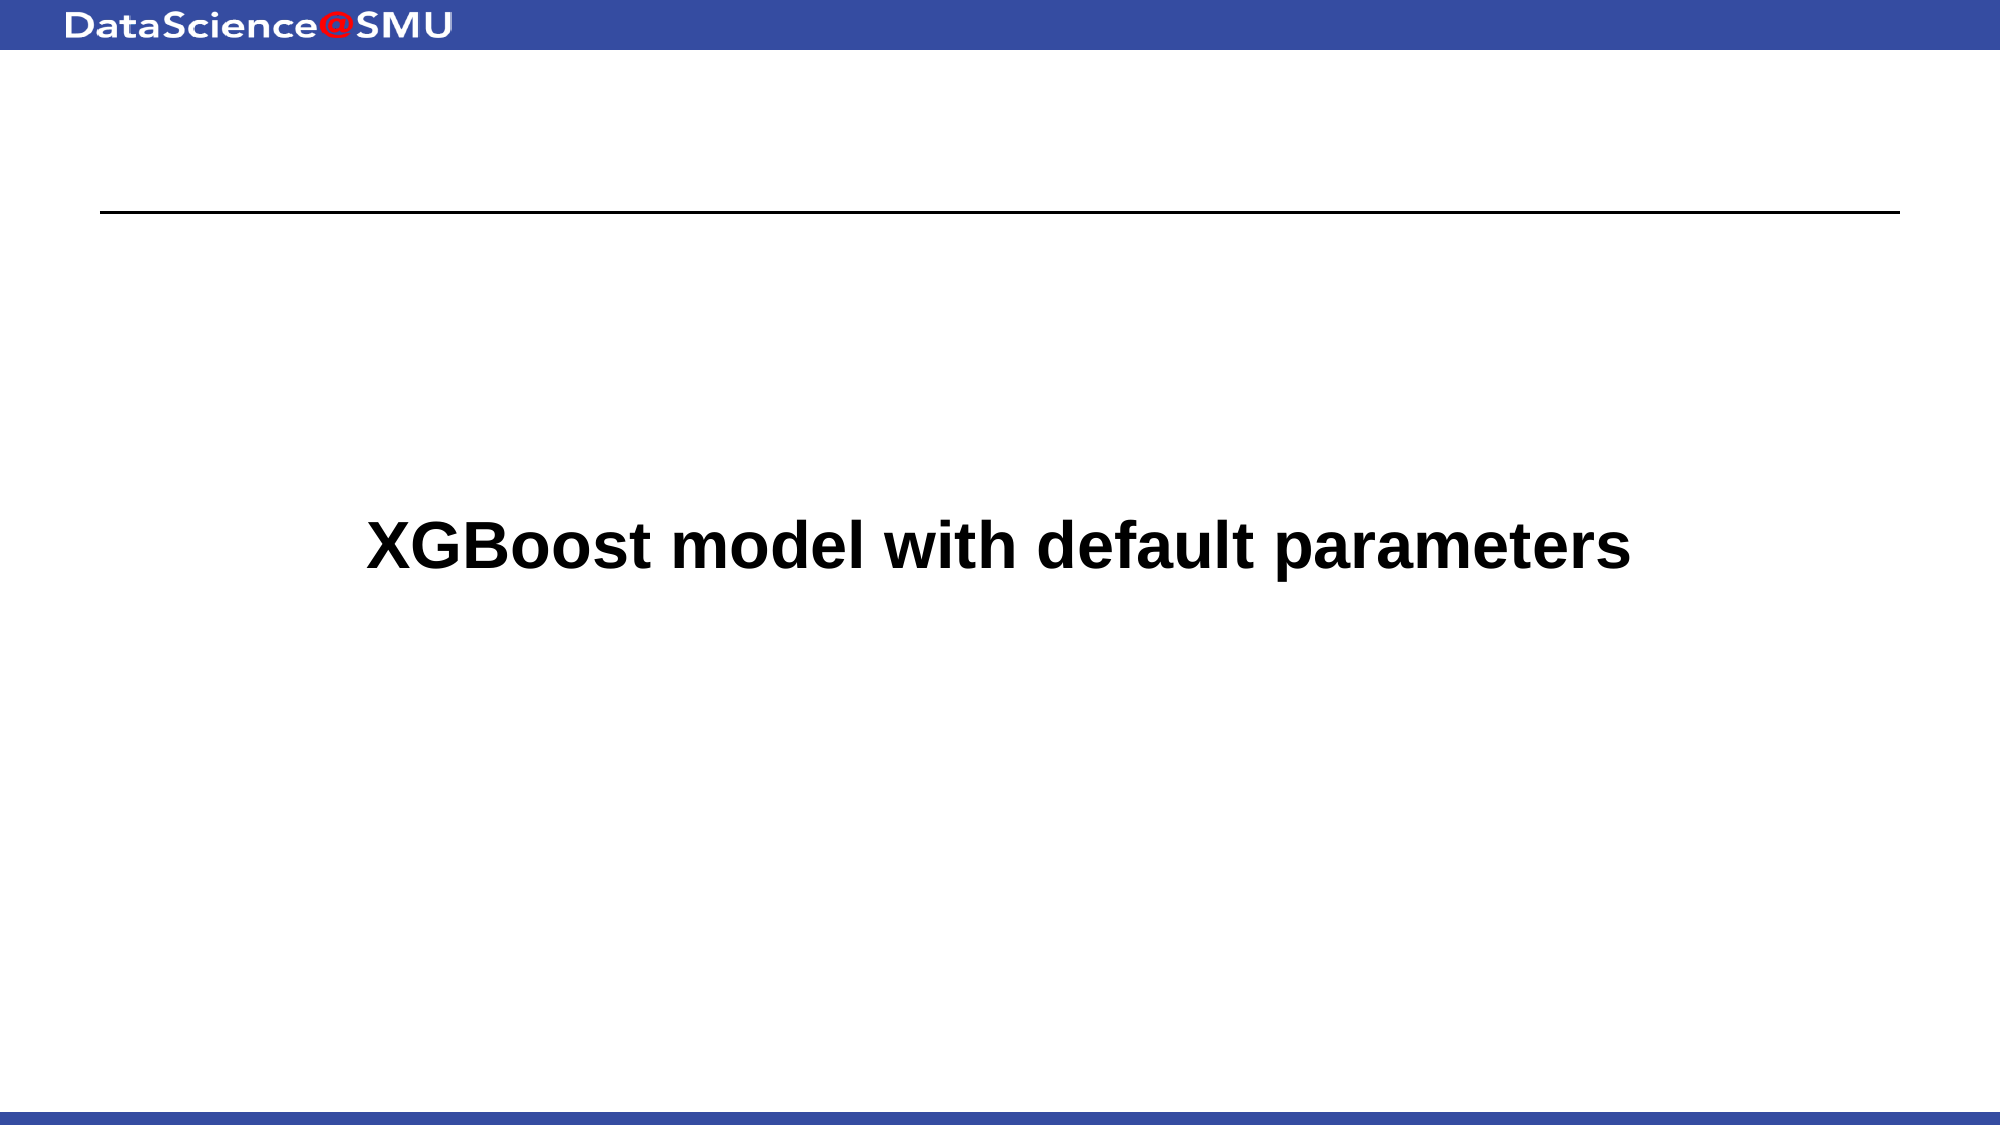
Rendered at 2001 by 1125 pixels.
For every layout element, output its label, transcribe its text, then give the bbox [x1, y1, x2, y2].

picture [66, 11, 452, 38]
title XGBoost model with default parameters [99, 488, 1900, 677]
